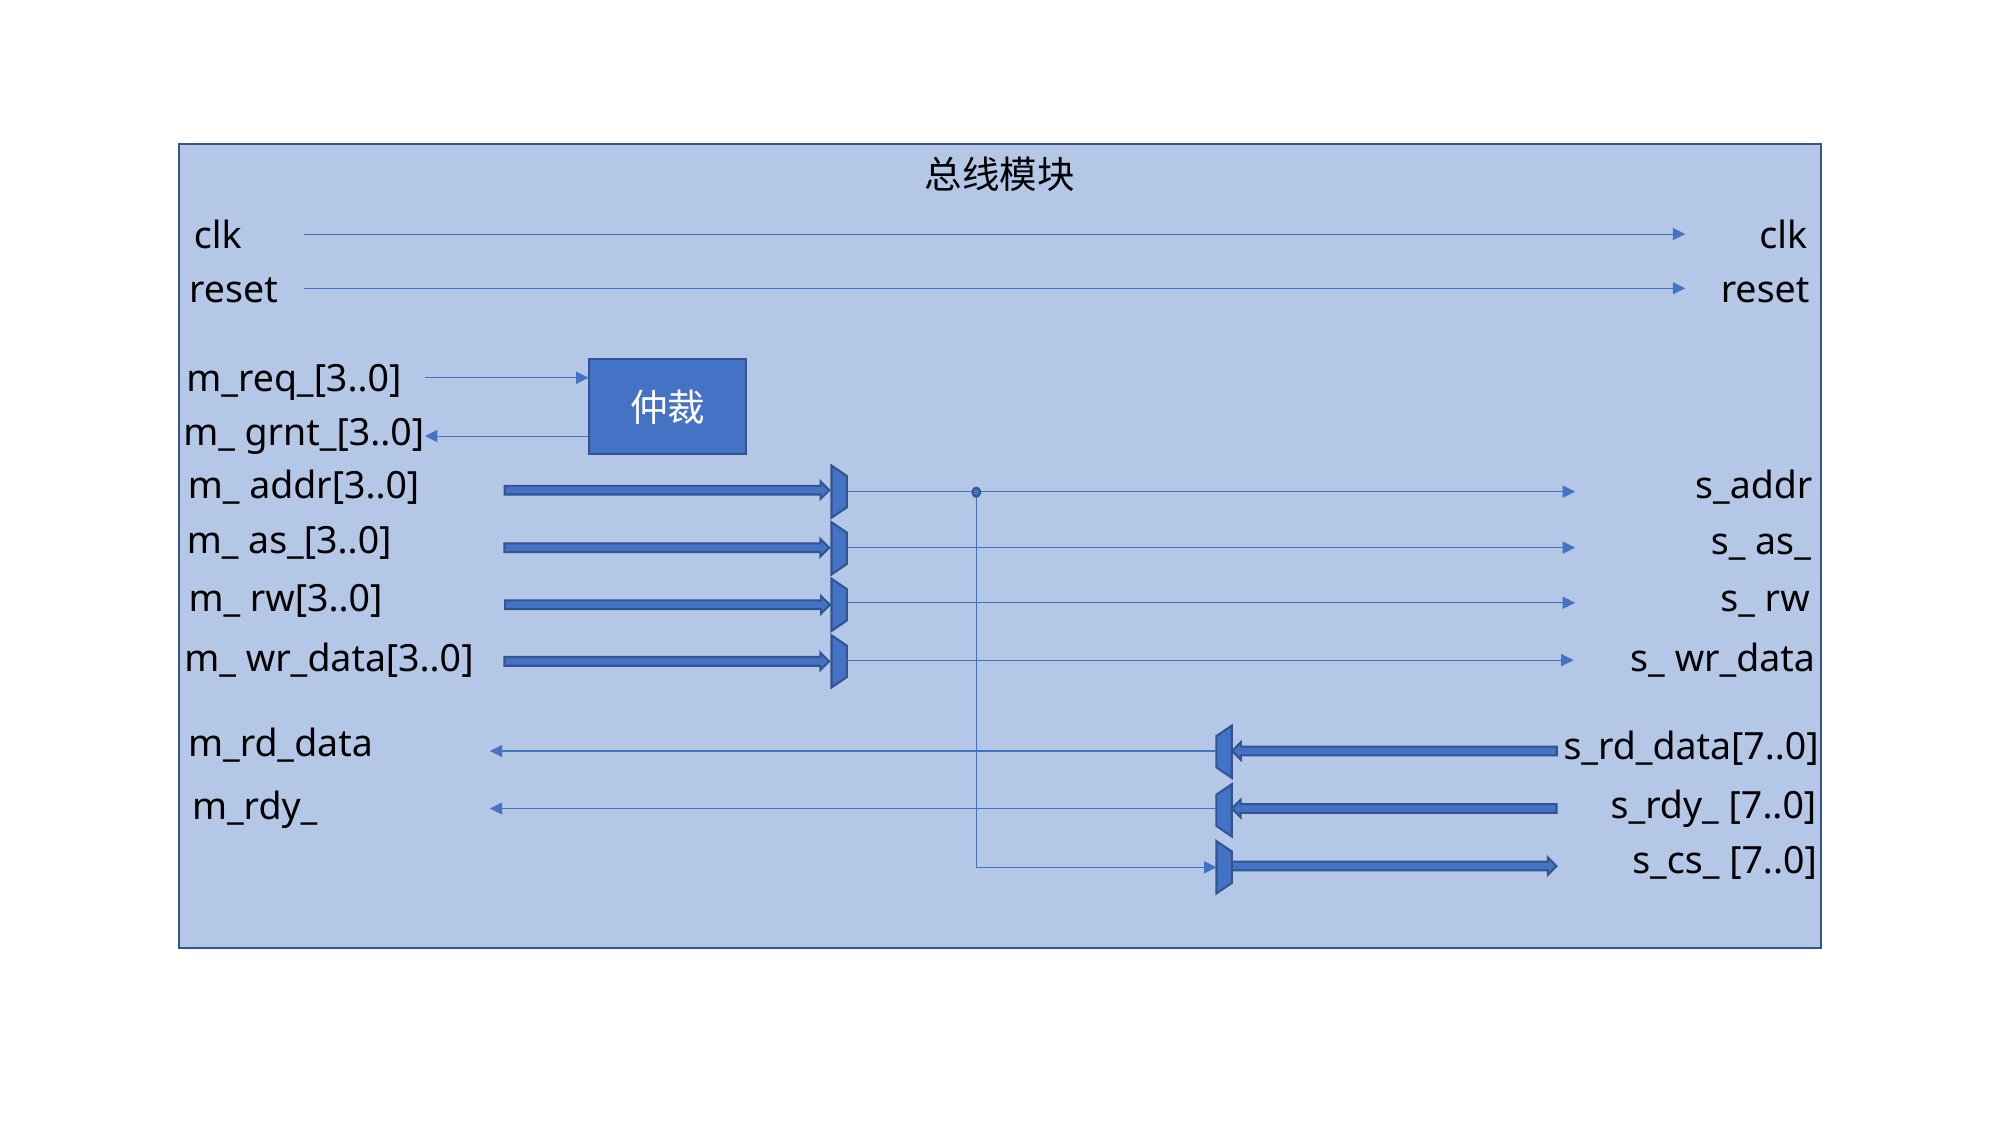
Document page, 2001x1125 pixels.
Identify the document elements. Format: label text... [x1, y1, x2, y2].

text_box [908, 559, 1285, 800]
text_box reset [1706, 258, 1825, 318]
text_box m_rdy_ [177, 774, 333, 835]
text_box [1230, 800, 1558, 820]
text_box m_ as_[3..0] [172, 508, 407, 569]
text_box s_addr [1680, 453, 1828, 514]
text_box 仲裁 [588, 358, 747, 455]
text_box [971, 486, 981, 491]
text_box clk [179, 203, 257, 257]
text_box [503, 478, 831, 502]
text_box m_req_[3..0] [171, 346, 417, 400]
text_box [830, 463, 848, 520]
text_box 总线模块 [910, 144, 1090, 204]
text_box [830, 633, 848, 690]
text_box [503, 650, 831, 673]
text_box m_ grnt_[3..0] [168, 400, 440, 461]
text_box s_cs_ [7..0] [1617, 828, 1832, 889]
text_box clk [1744, 203, 1822, 258]
text_box reset [174, 257, 293, 317]
text_box [971, 492, 982, 498]
text_box [830, 576, 848, 633]
text_box [1215, 800, 1233, 839]
text_box s_rdy_ [7..0] [1595, 773, 1832, 834]
text_box [830, 520, 848, 577]
text_box m_rd_data [173, 711, 388, 771]
text_box [504, 593, 832, 617]
text_box s_ rw [1705, 566, 1825, 626]
text_box [503, 536, 831, 559]
text_box s_ as_ [1696, 509, 1826, 570]
text_box s_ wr_data [1615, 626, 1830, 687]
text_box s_rd_data[7..0] [1548, 714, 1834, 775]
text_box [1285, 745, 1558, 757]
text_box m_ addr[3..0] [173, 461, 435, 514]
text_box m_ rw[3..0] [173, 566, 398, 626]
text_box [178, 143, 1822, 949]
text_box m_ wr_data[3..0] [169, 626, 489, 687]
text_box [1215, 839, 1233, 896]
text_box [1233, 854, 1559, 878]
